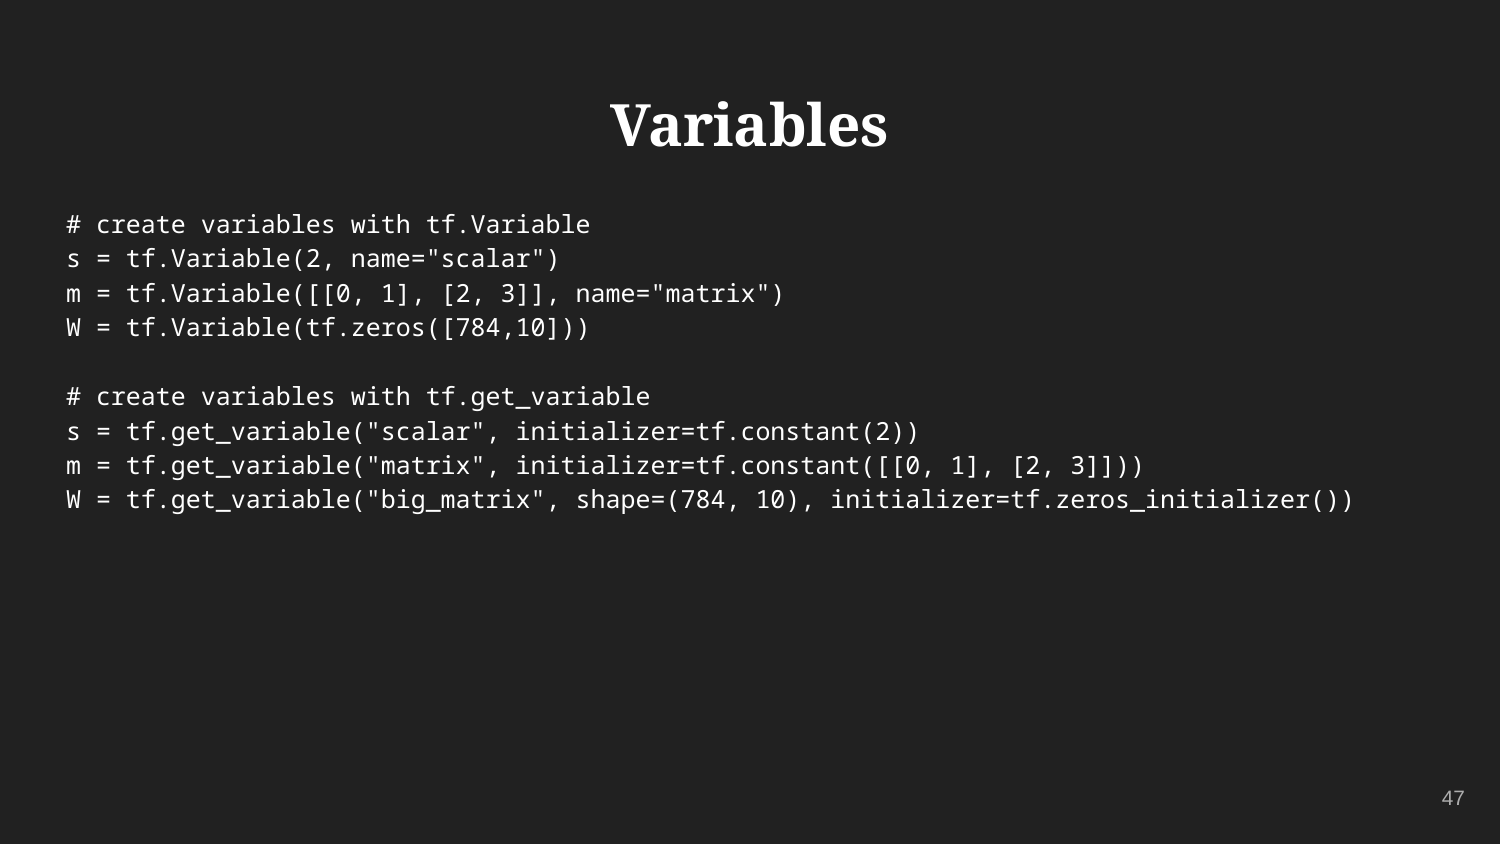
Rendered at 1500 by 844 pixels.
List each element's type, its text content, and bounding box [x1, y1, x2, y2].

list # create variables with tf.Variable s = tf.Variable(2, name="scalar") m = tf.Variable([[0, 1], [2, 3]], name="matrix") W = tf.Variable(tf.zeros([784,10])) # create variables with tf.get_variable s = tf.get_variable("scalar", initializer=tf.constant(2)) m = tf.get_variable("matrix", initializer=tf.constant([[0, 1], [2, 3]])) W = tf.get_variable("big_matrix", shape=(784, 10), initializer=tf.zeros_initializer()) [51, 189, 1449, 811]
slide_number ‹#› [1389, 764, 1480, 830]
title Variables [51, 72, 1449, 167]
